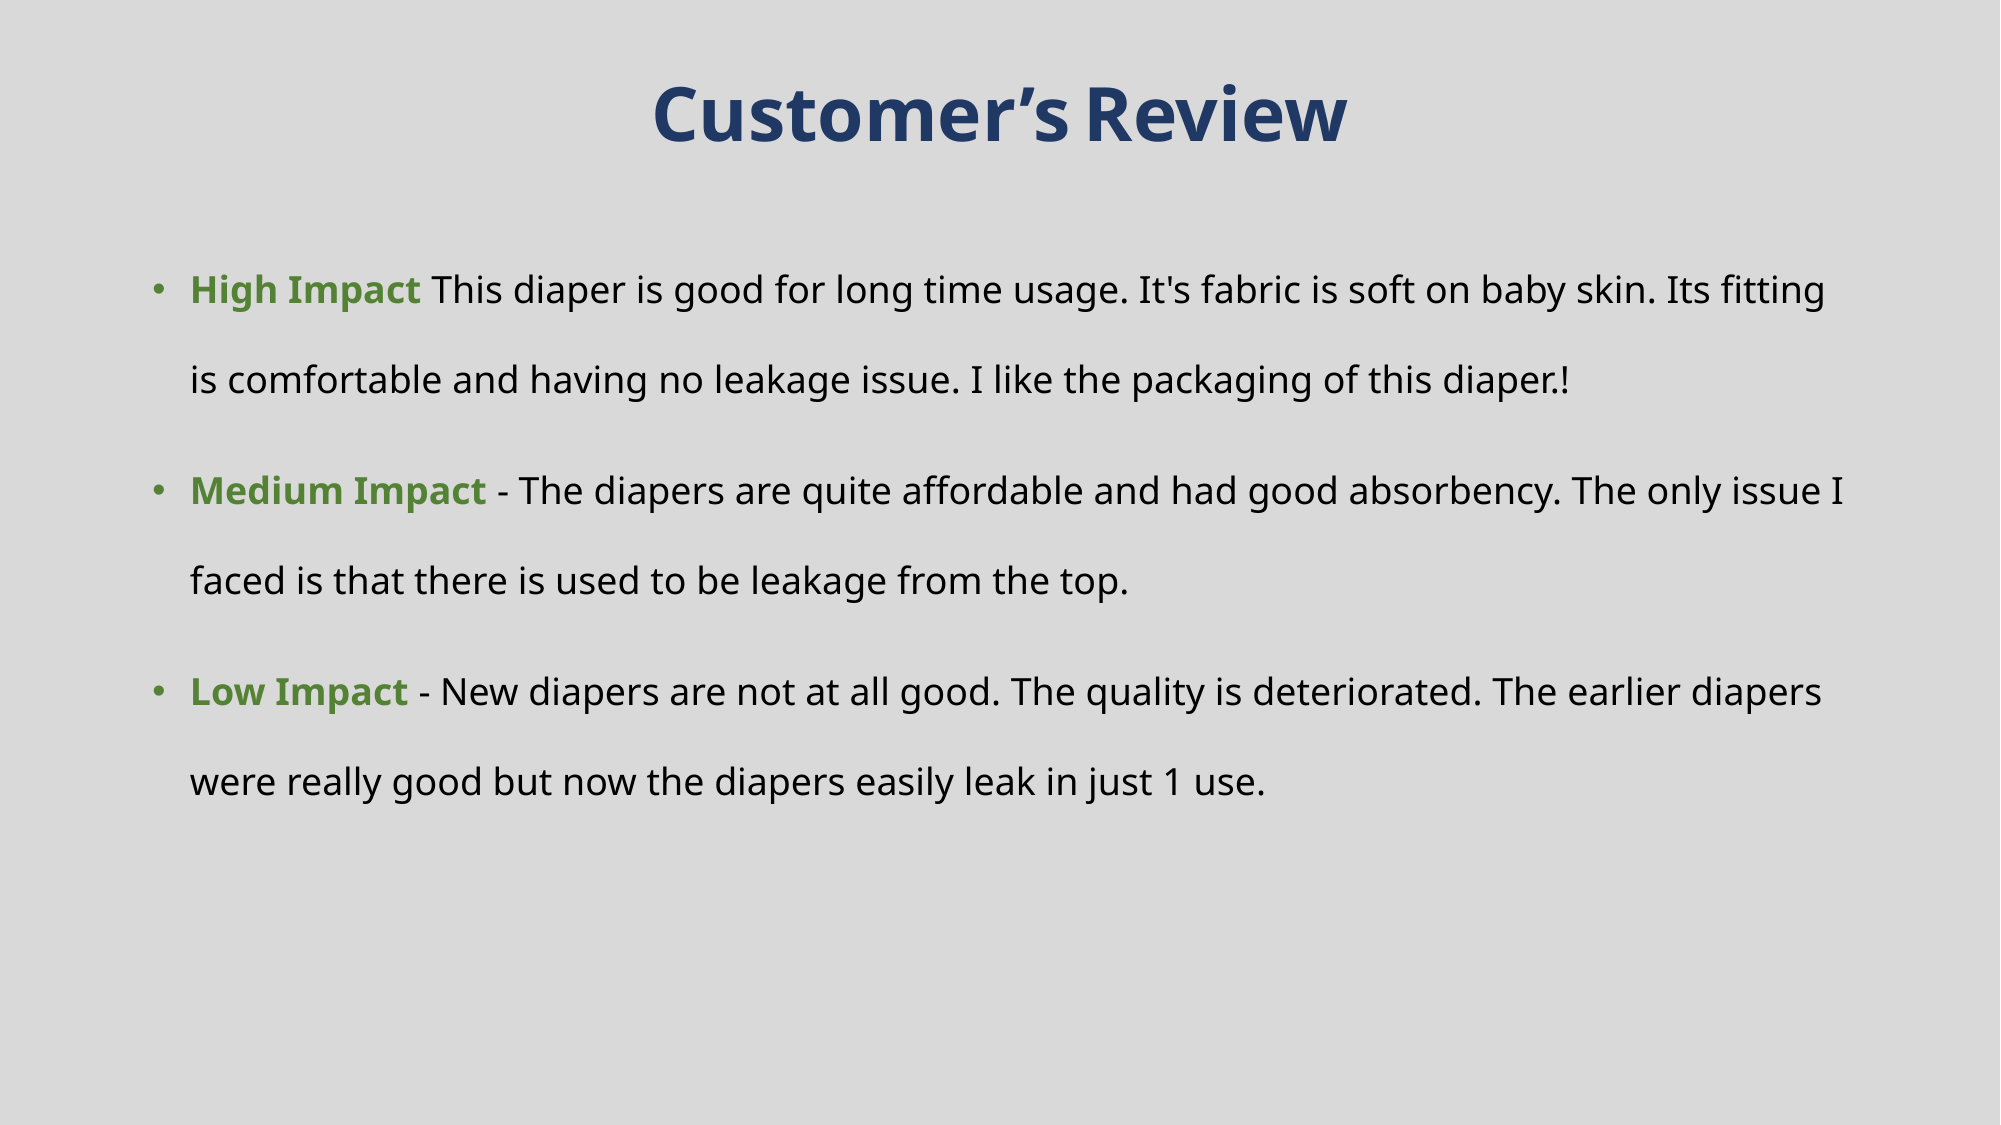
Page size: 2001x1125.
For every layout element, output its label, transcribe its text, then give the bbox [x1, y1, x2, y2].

list High Impact This diaper is good for long time usage. It's fabric is soft on baby skin. Its fitting is comfortable and having no leakage issue. I like the packaging of this diaper.! Medium Impact - The diapers are quite affordable and had good absorbency. The only issue I faced is that there is used to be leakage from the top. Low Impact - New diapers are not at all good. The quality is deteriorated. The earlier diapers were really good but now the diapers easily leak in just 1 use. [137, 213, 1863, 1014]
title Customer’s Review [137, 22, 1863, 155]
